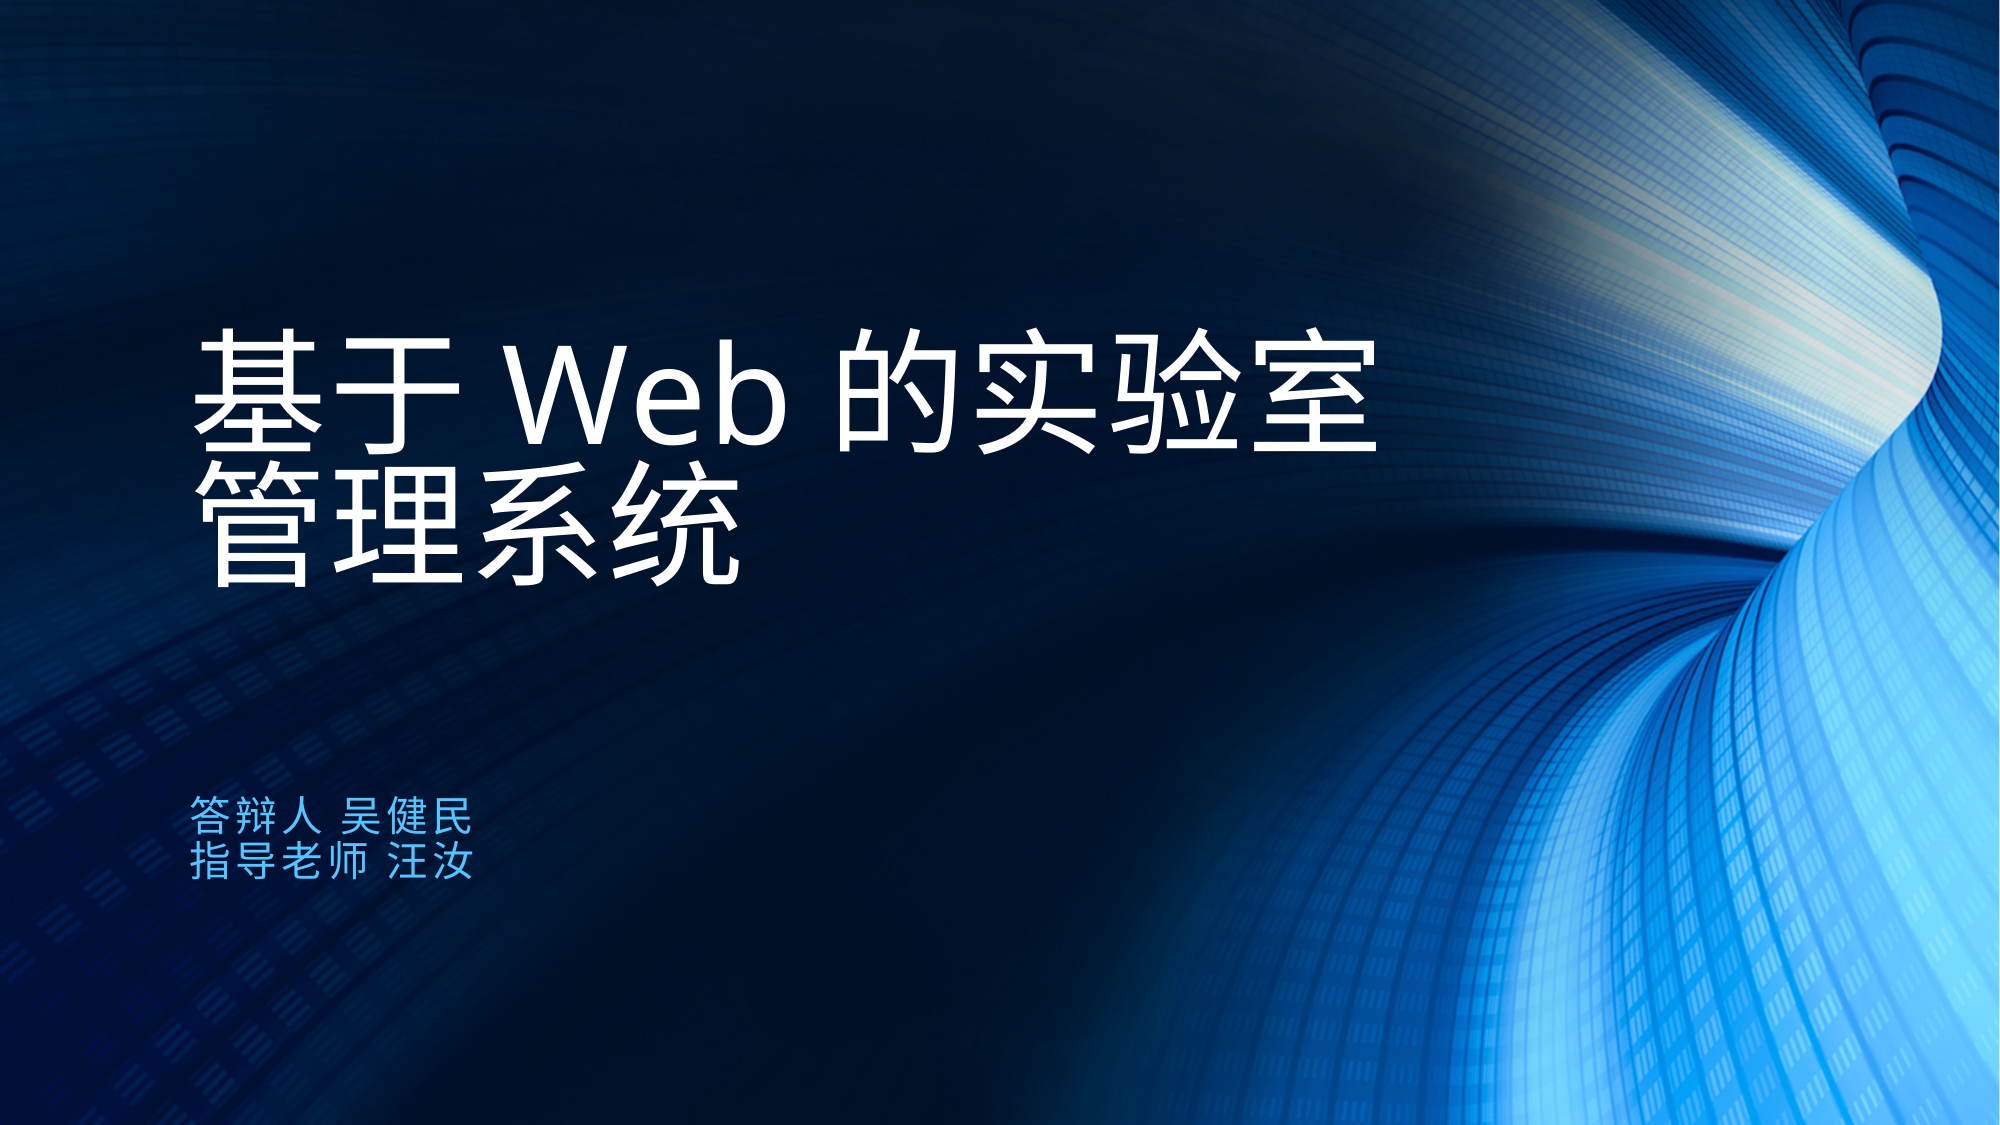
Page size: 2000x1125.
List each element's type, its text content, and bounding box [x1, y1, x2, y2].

subtitle 答辩人 吴健民 指导老师 汪汝 [174, 787, 1525, 988]
picture [0, 0, 2000, 1125]
title 基于Web的实验室管理系统 [174, 299, 1525, 775]
